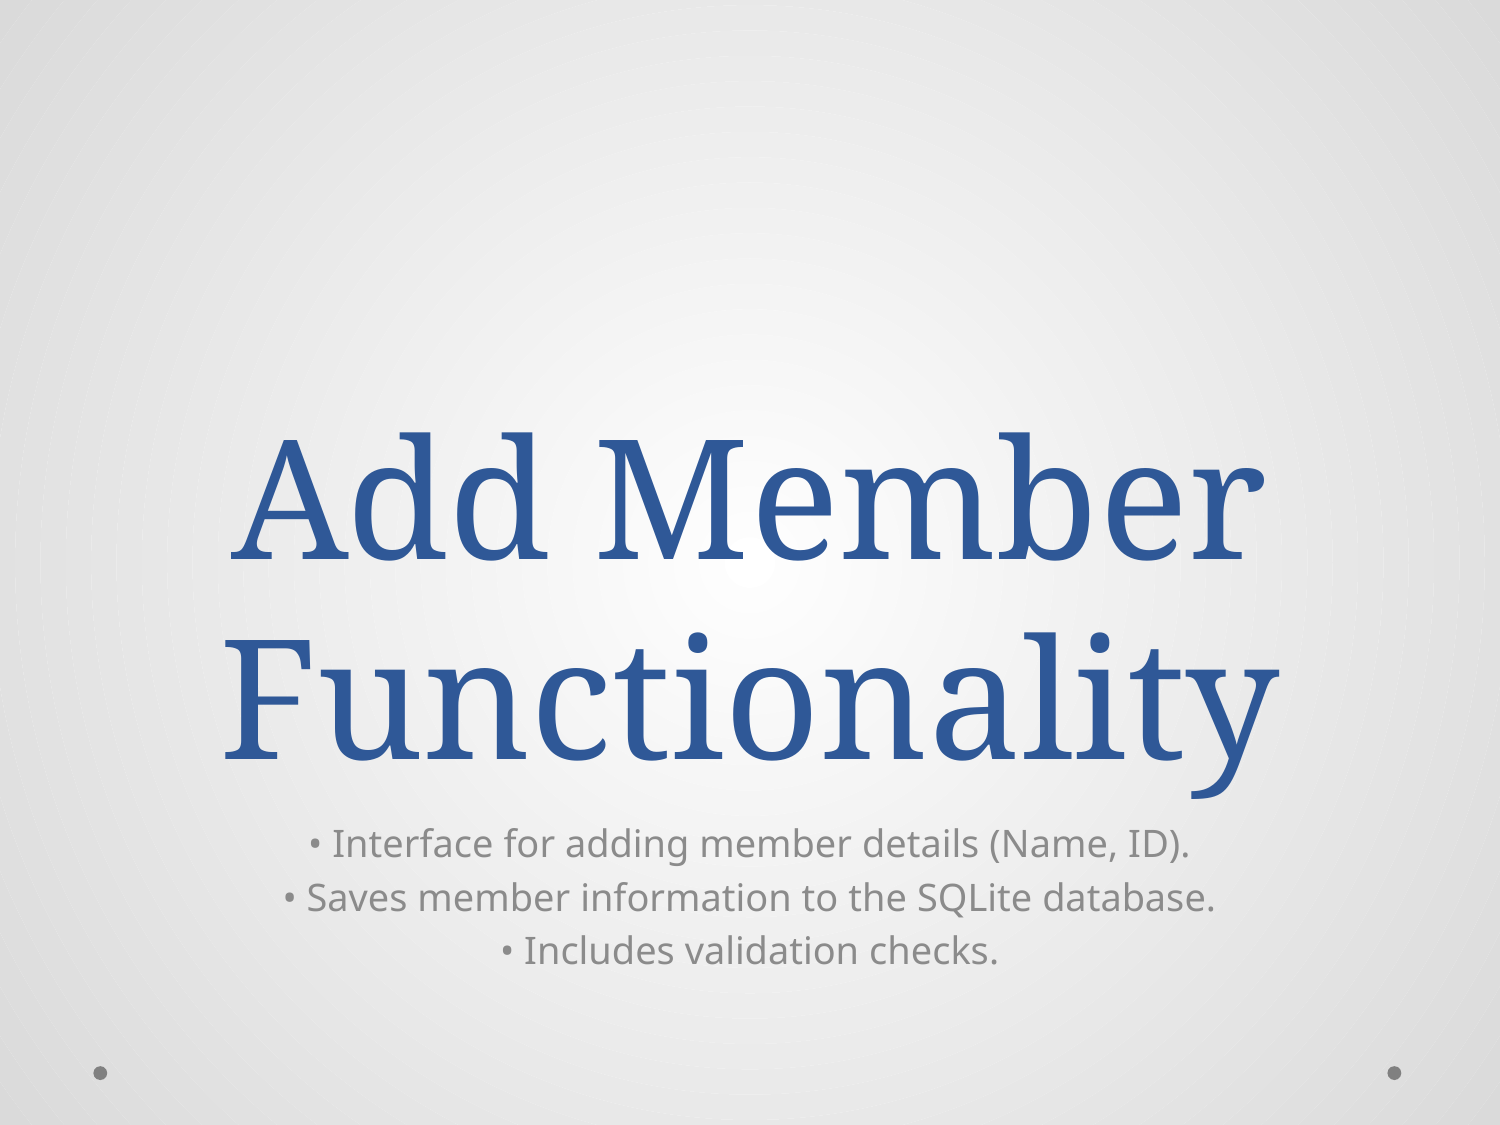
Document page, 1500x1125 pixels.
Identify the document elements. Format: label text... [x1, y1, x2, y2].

subtitle • Interface for adding member details (Name, ID). • Saves member information to the SQLite database. • Includes validation checks. [225, 812, 1275, 1013]
title Add Member Functionality [112, 99, 1388, 800]
